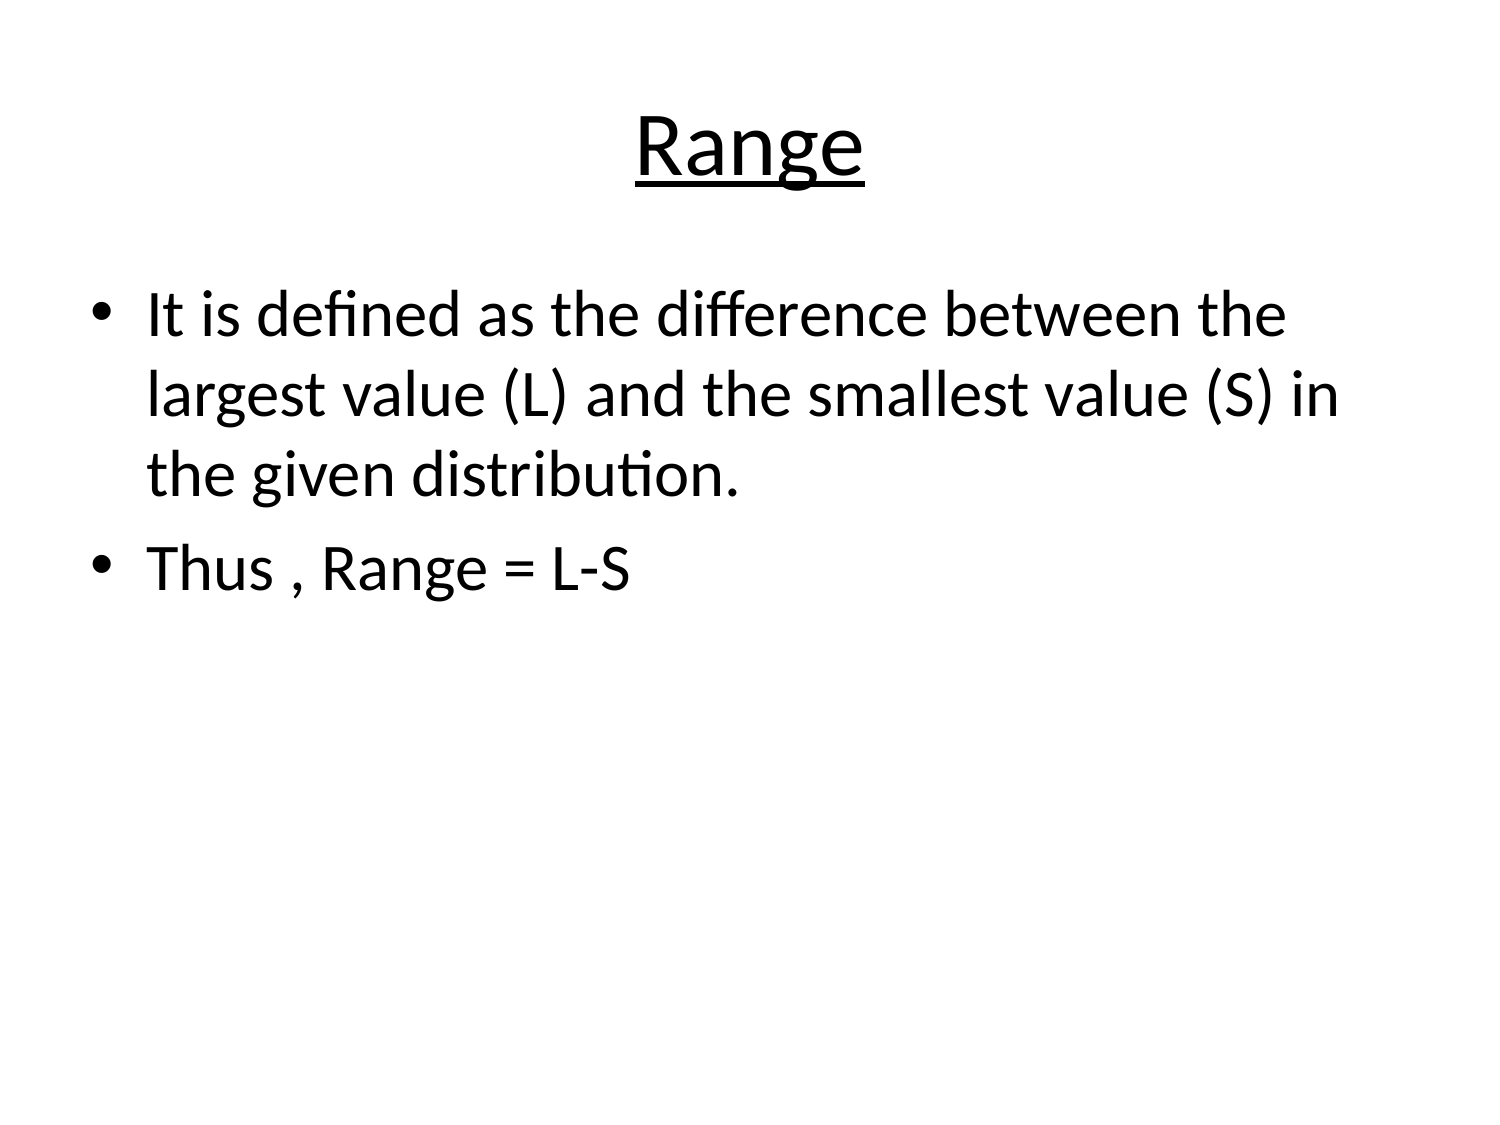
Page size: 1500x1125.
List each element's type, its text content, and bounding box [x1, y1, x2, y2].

title Range [75, 45, 1425, 233]
list It is defined as the difference between the largest value (L) and the smallest value (S) in the given distribution. Thus , Range = L-S [75, 262, 1425, 1005]
